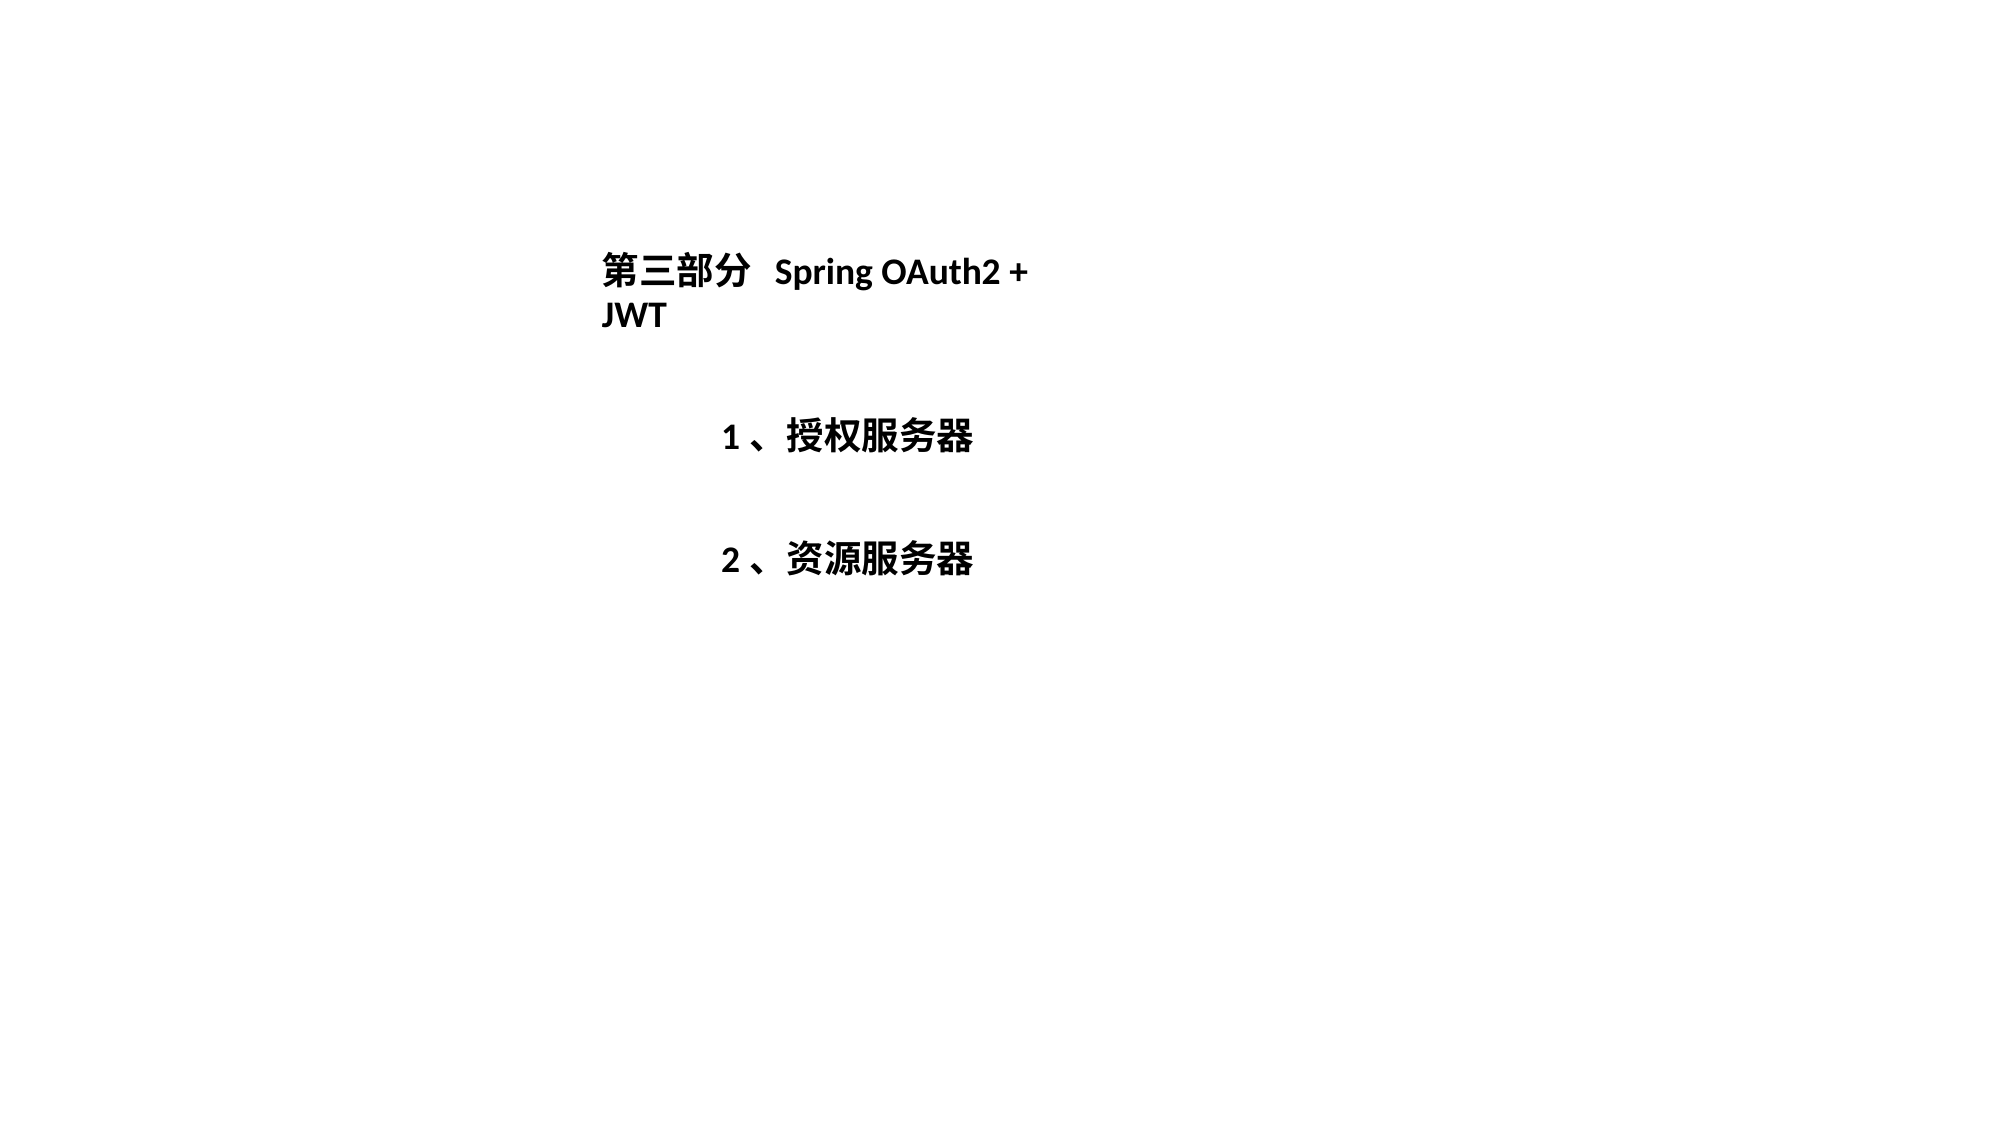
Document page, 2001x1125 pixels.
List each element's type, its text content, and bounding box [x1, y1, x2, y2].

subtitle 第三部分 Spring OAuth2 + JWT 1、授权服务器 2、资源服务器 [586, 233, 1109, 618]
